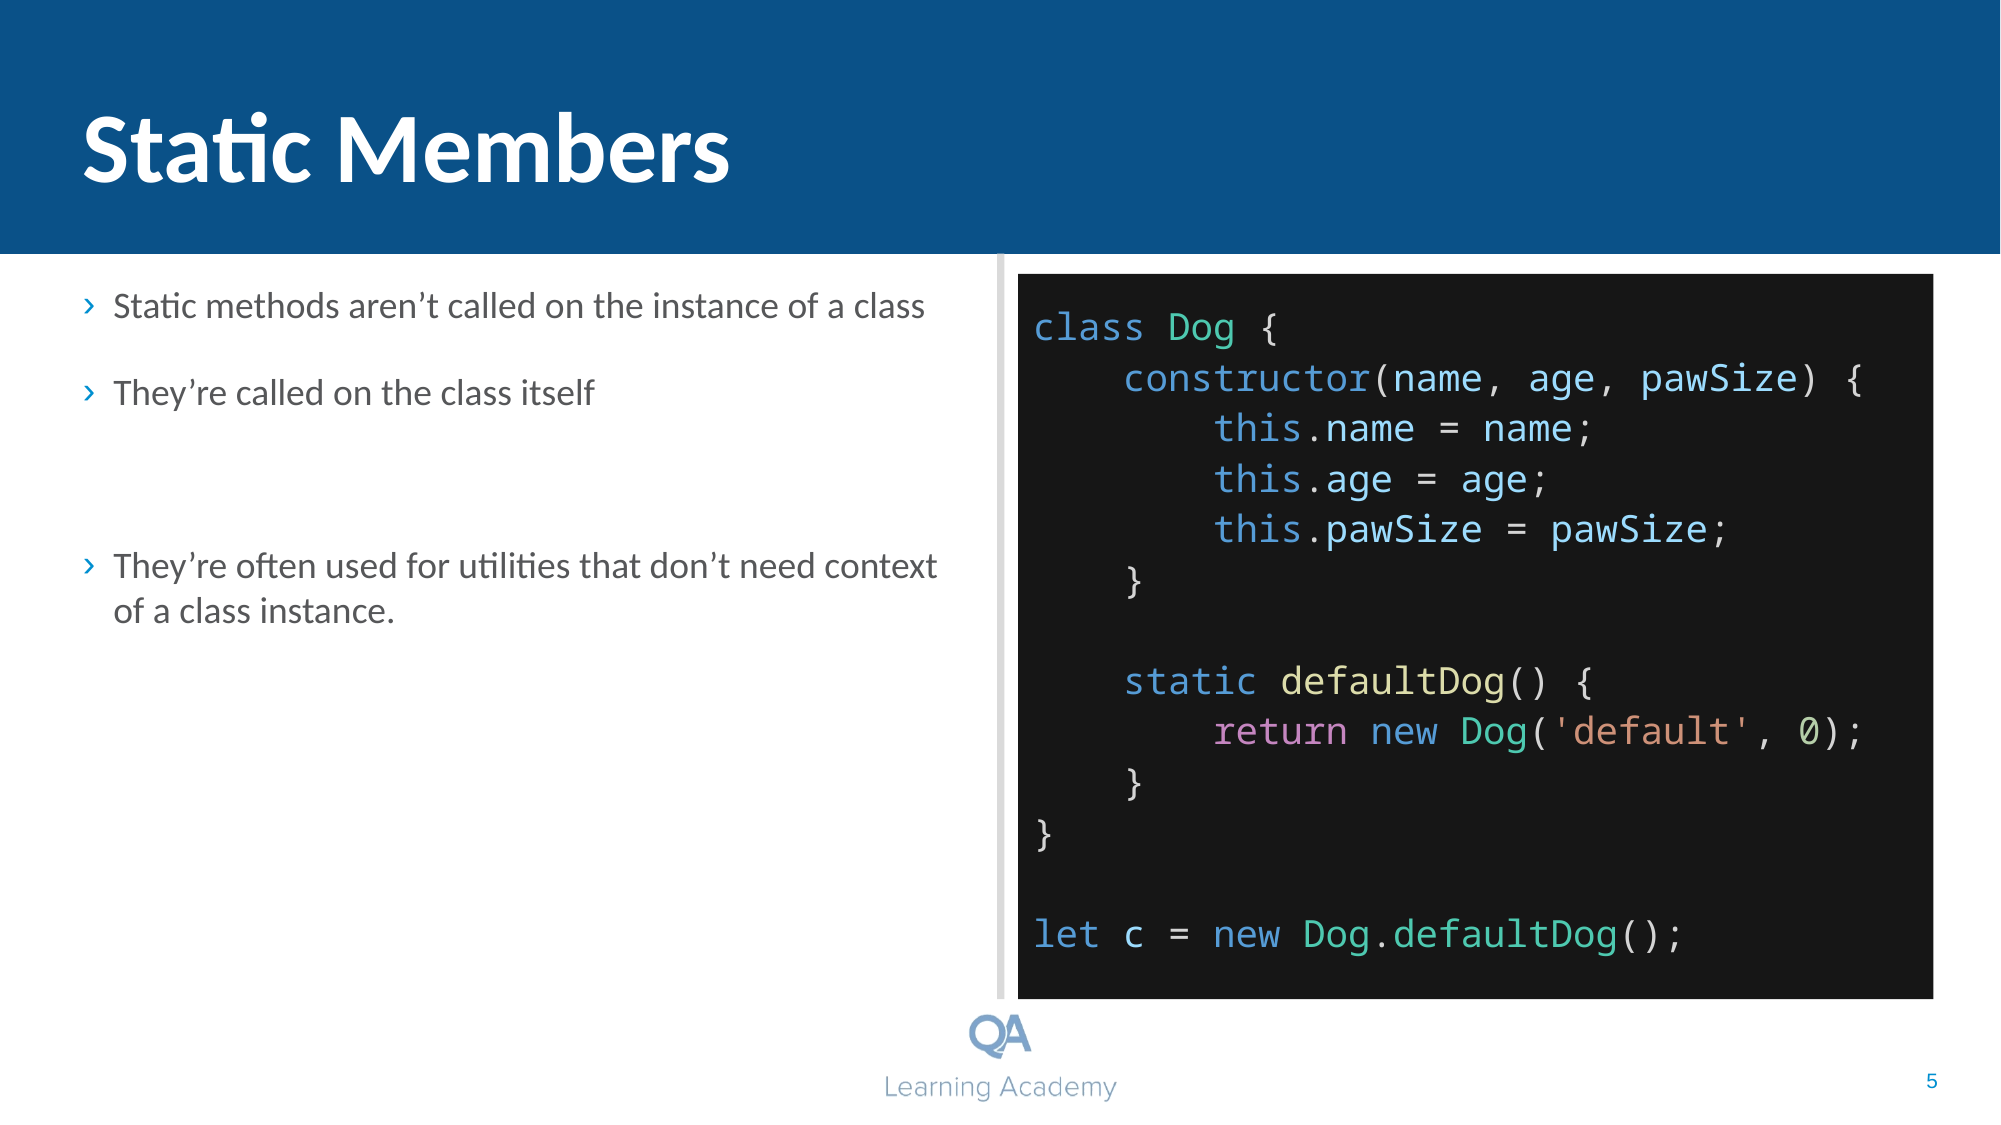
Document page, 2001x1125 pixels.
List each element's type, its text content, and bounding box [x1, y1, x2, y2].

title Static Members [67, 20, 1565, 210]
list Static methods aren’t called on the instance of a class They’re called on the class itself They’re often used for utilities that don’t need context of a class instance. [67, 273, 984, 1000]
list class Dog { constructor(name, age, pawSize) { this.name = name; this.age = age; this.pawSize = pawSize; } static defaultDog() { return new Dog('default', 0); } } let c = new Dog.defaultDog(); [1018, 273, 1934, 1000]
